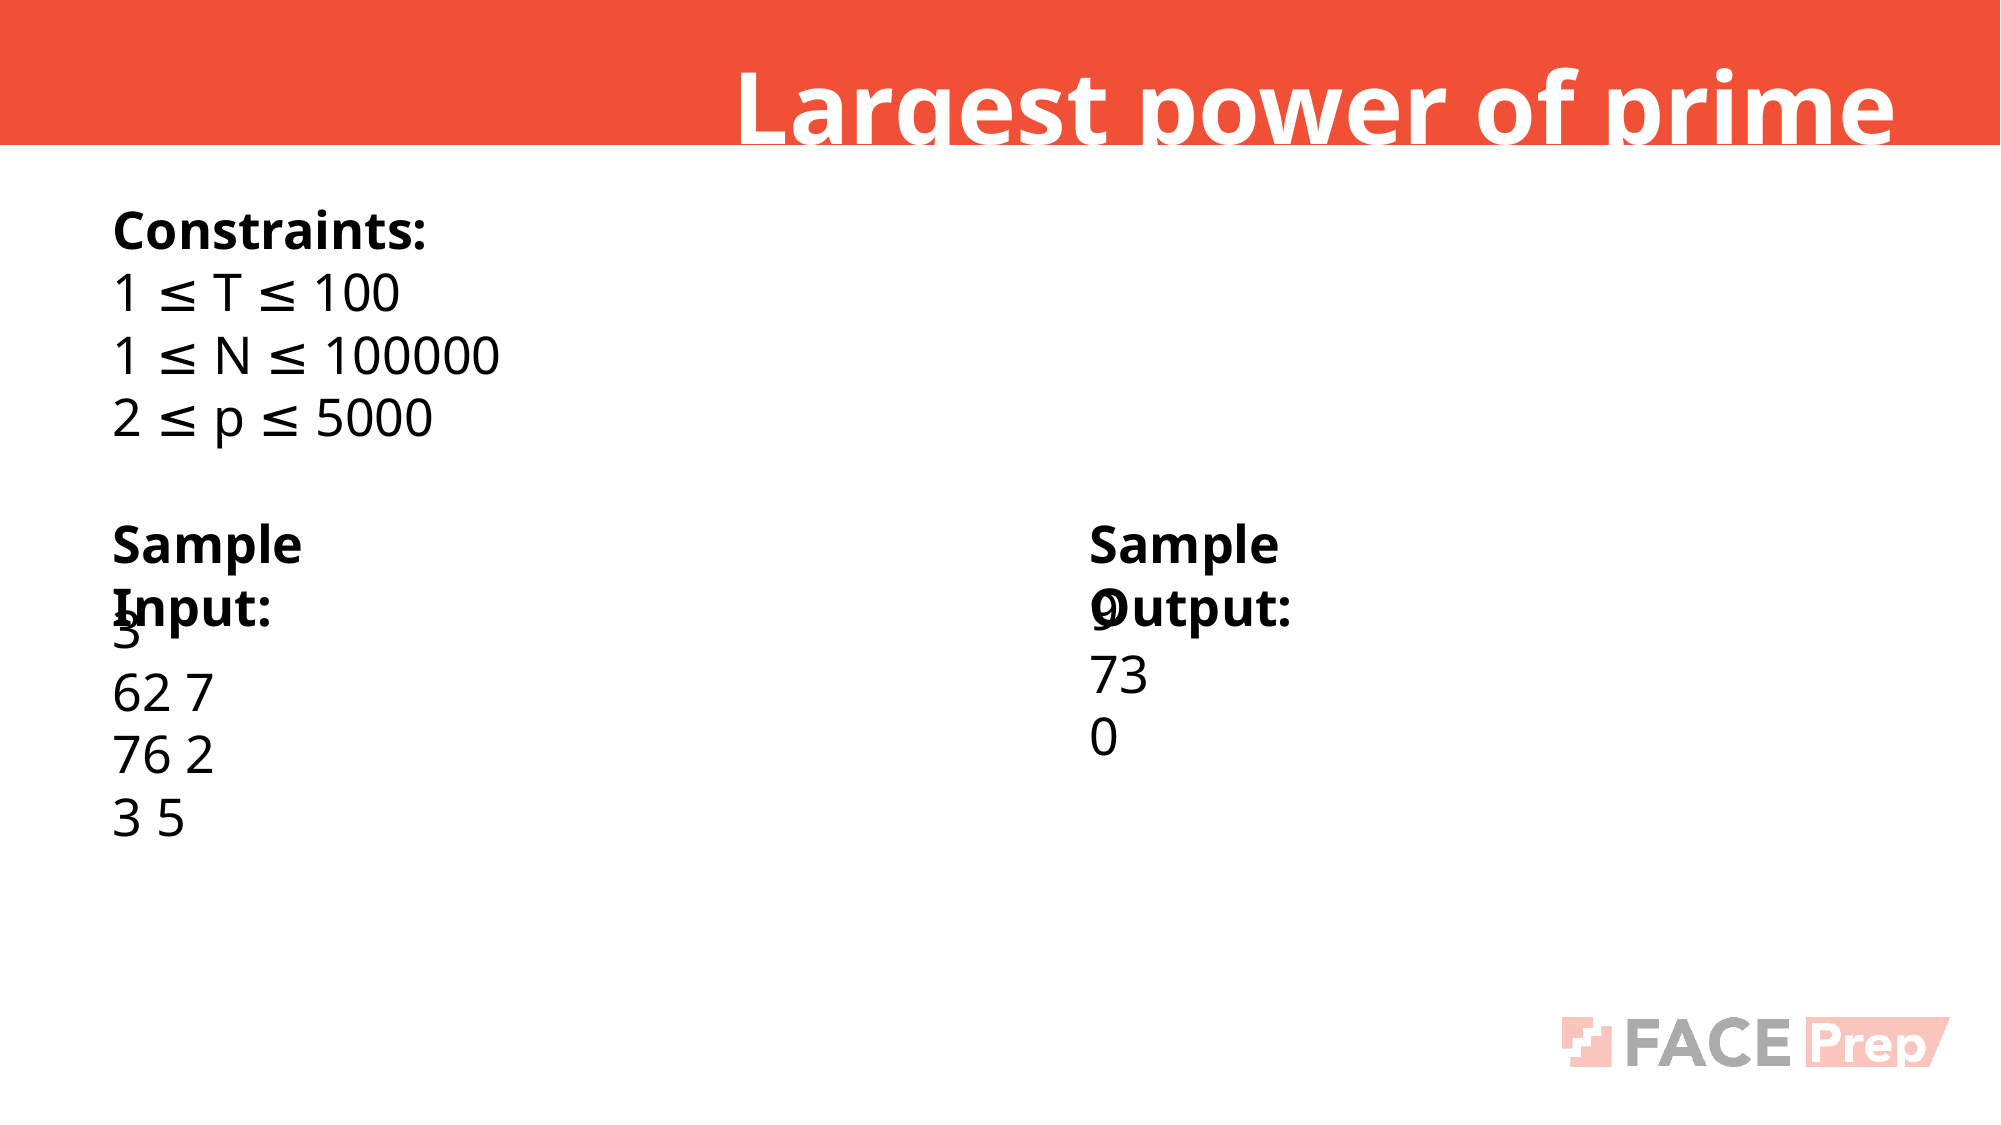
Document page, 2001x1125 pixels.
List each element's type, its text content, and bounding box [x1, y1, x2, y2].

text_box Largest power of prime [31, 37, 1914, 173]
text_box 3 62 7 76 2 3 5 [98, 589, 925, 854]
text_box Sample Output: [1074, 504, 1493, 571]
text_box [0, 0, 2000, 146]
text_box Sample Input: [98, 504, 463, 589]
text_box 9 73 0 [1074, 571, 1902, 774]
picture [1562, 1017, 1950, 1067]
text_box Constraints: 1 ≤ T ≤ 100 1 ≤ N ≤ 100000 2 ≤ p ≤ 5000 [98, 189, 1895, 455]
